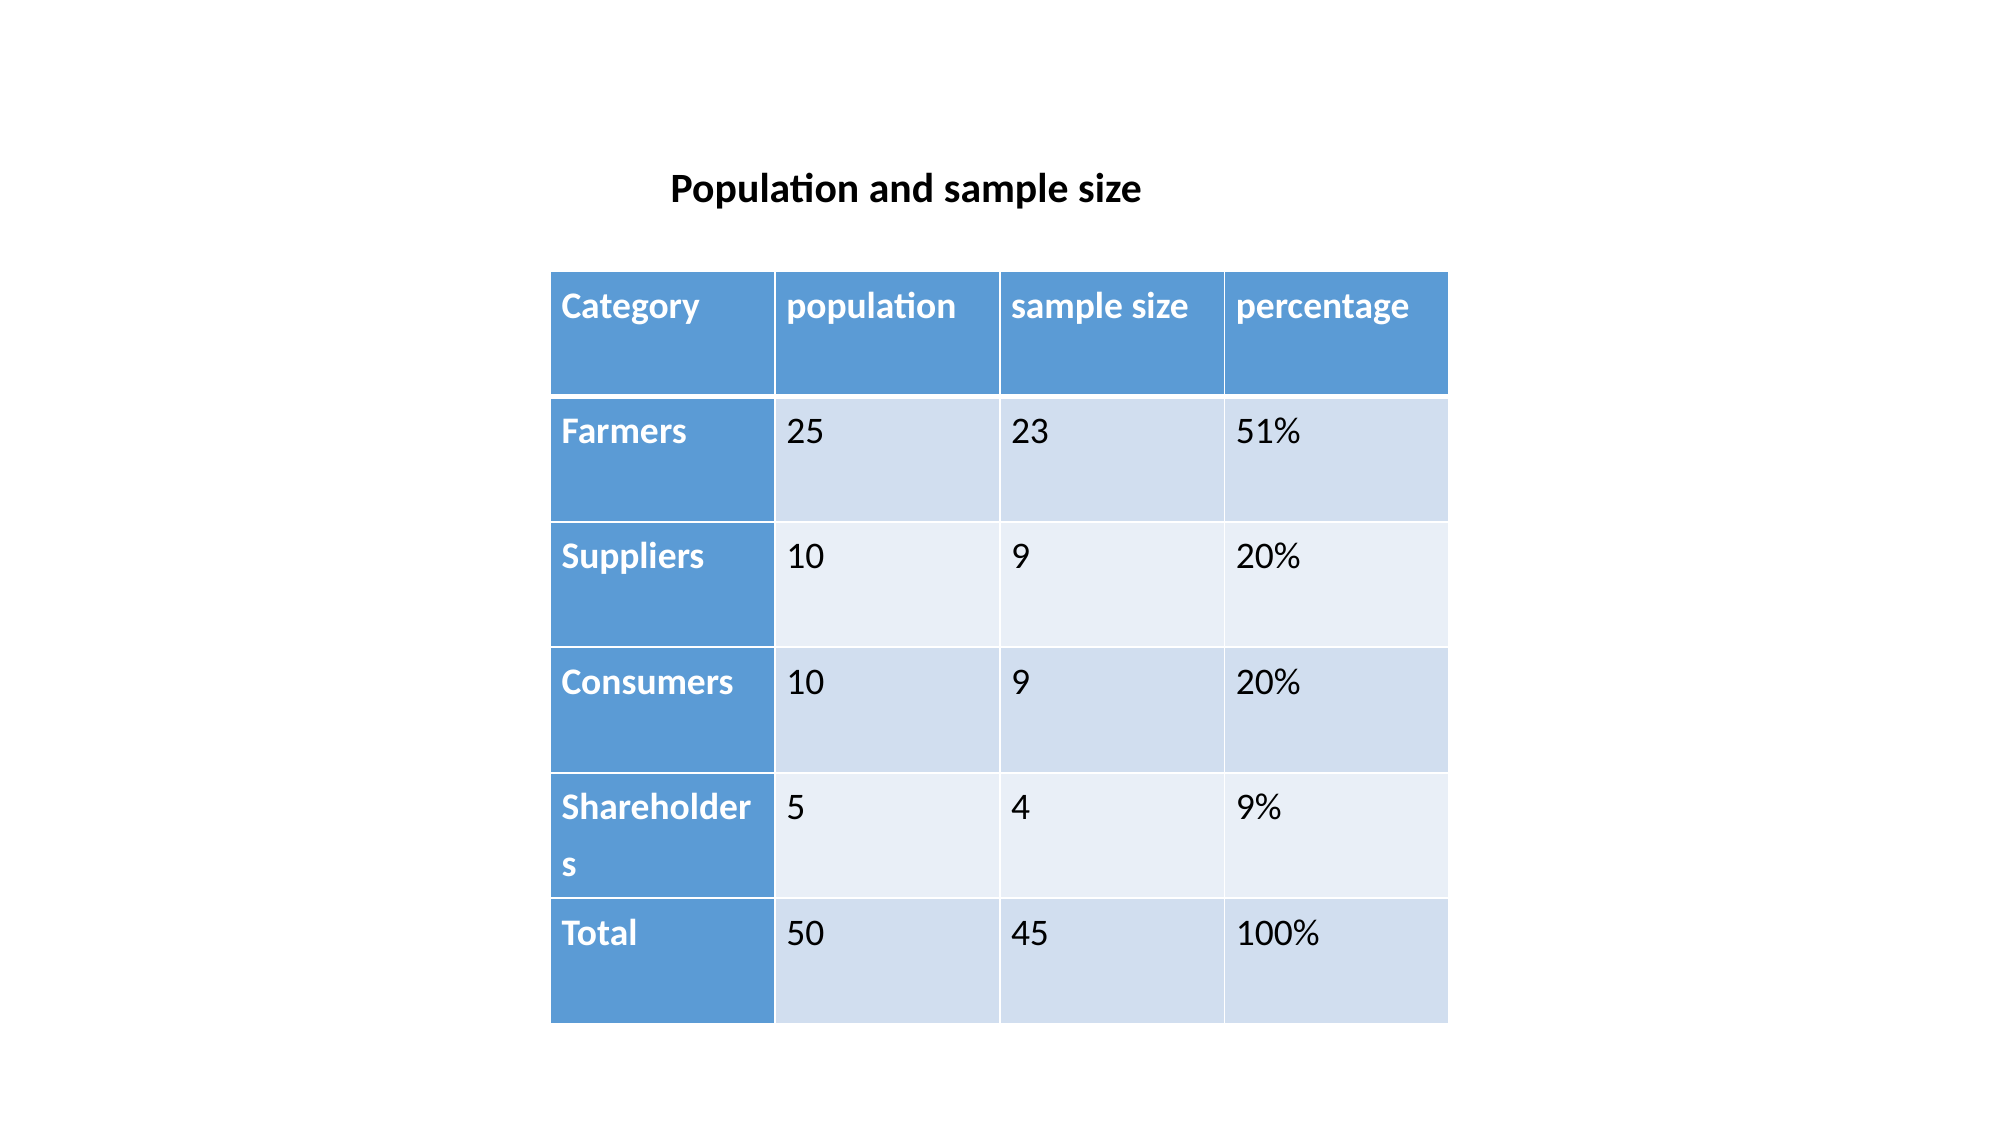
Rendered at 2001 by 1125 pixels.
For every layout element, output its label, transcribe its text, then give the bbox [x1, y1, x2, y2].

table_cell 9% [1225, 774, 1448, 897]
table_cell 9 [1001, 523, 1224, 646]
table_cell 100% [1225, 899, 1448, 1023]
table_header population [776, 272, 999, 394]
table_cell 10 [776, 648, 999, 772]
table_cell 45 [1001, 899, 1224, 1023]
table_cell Total [551, 899, 774, 1023]
text_box Population and sample size [655, 153, 1200, 218]
table_header Category [551, 272, 774, 394]
table_cell Consumers [551, 648, 774, 772]
table_cell Shareholders [551, 774, 774, 897]
table_header sample size [1001, 272, 1224, 394]
table_cell 4 [1001, 774, 1224, 897]
table_cell Farmers [551, 399, 774, 521]
table_cell 20% [1225, 648, 1448, 772]
table_cell 5 [776, 774, 999, 897]
table_cell 23 [1001, 399, 1224, 521]
table_cell 20% [1225, 523, 1448, 646]
table_cell 9 [1001, 648, 1224, 772]
table_cell 10 [776, 523, 999, 646]
table_header percentage [1225, 272, 1448, 394]
table_cell Suppliers [551, 523, 774, 646]
table_cell 50 [776, 899, 999, 1023]
table_cell 25 [776, 399, 999, 521]
table_cell 51% [1225, 399, 1448, 521]
